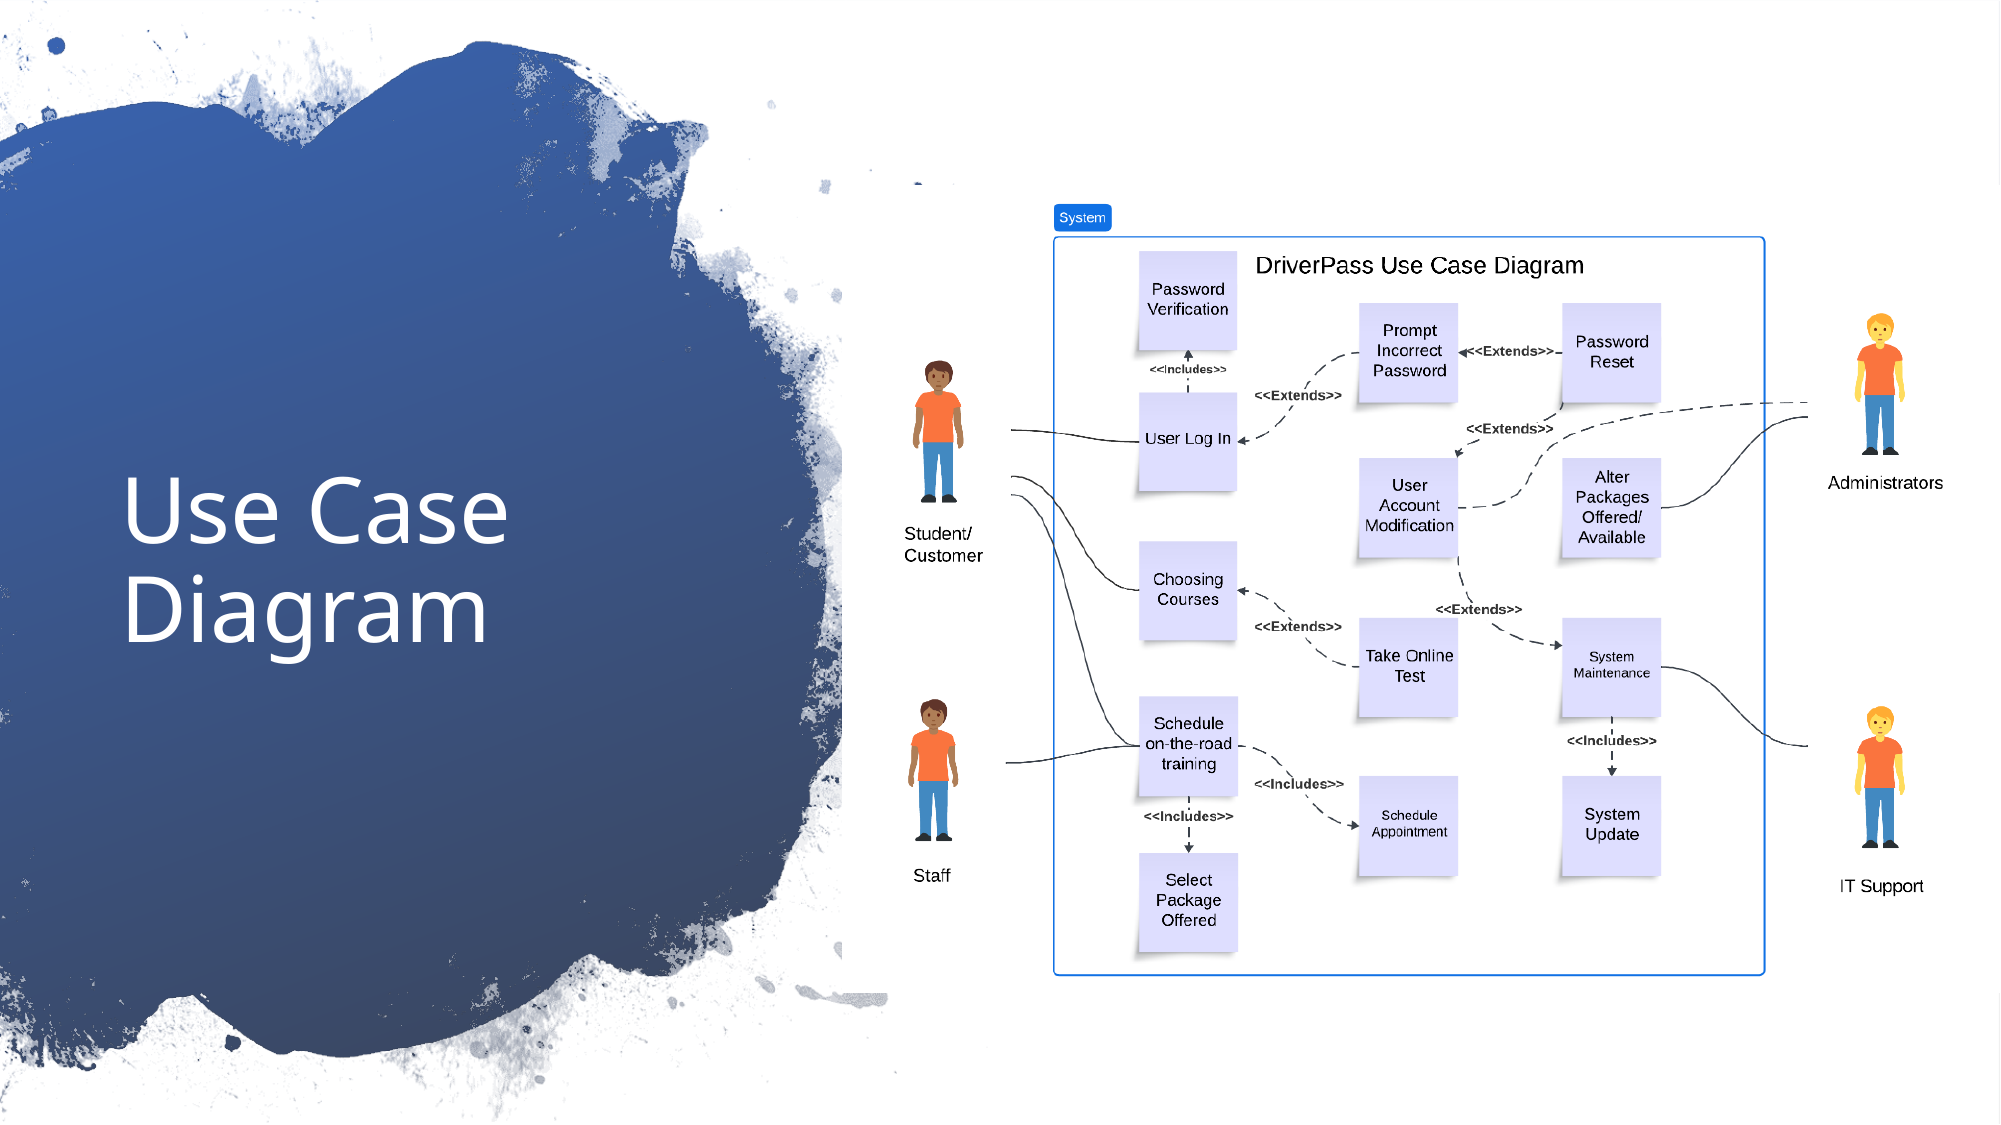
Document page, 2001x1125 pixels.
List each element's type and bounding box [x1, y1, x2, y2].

list [842, 185, 2000, 993]
picture [0, 0, 2000, 1125]
